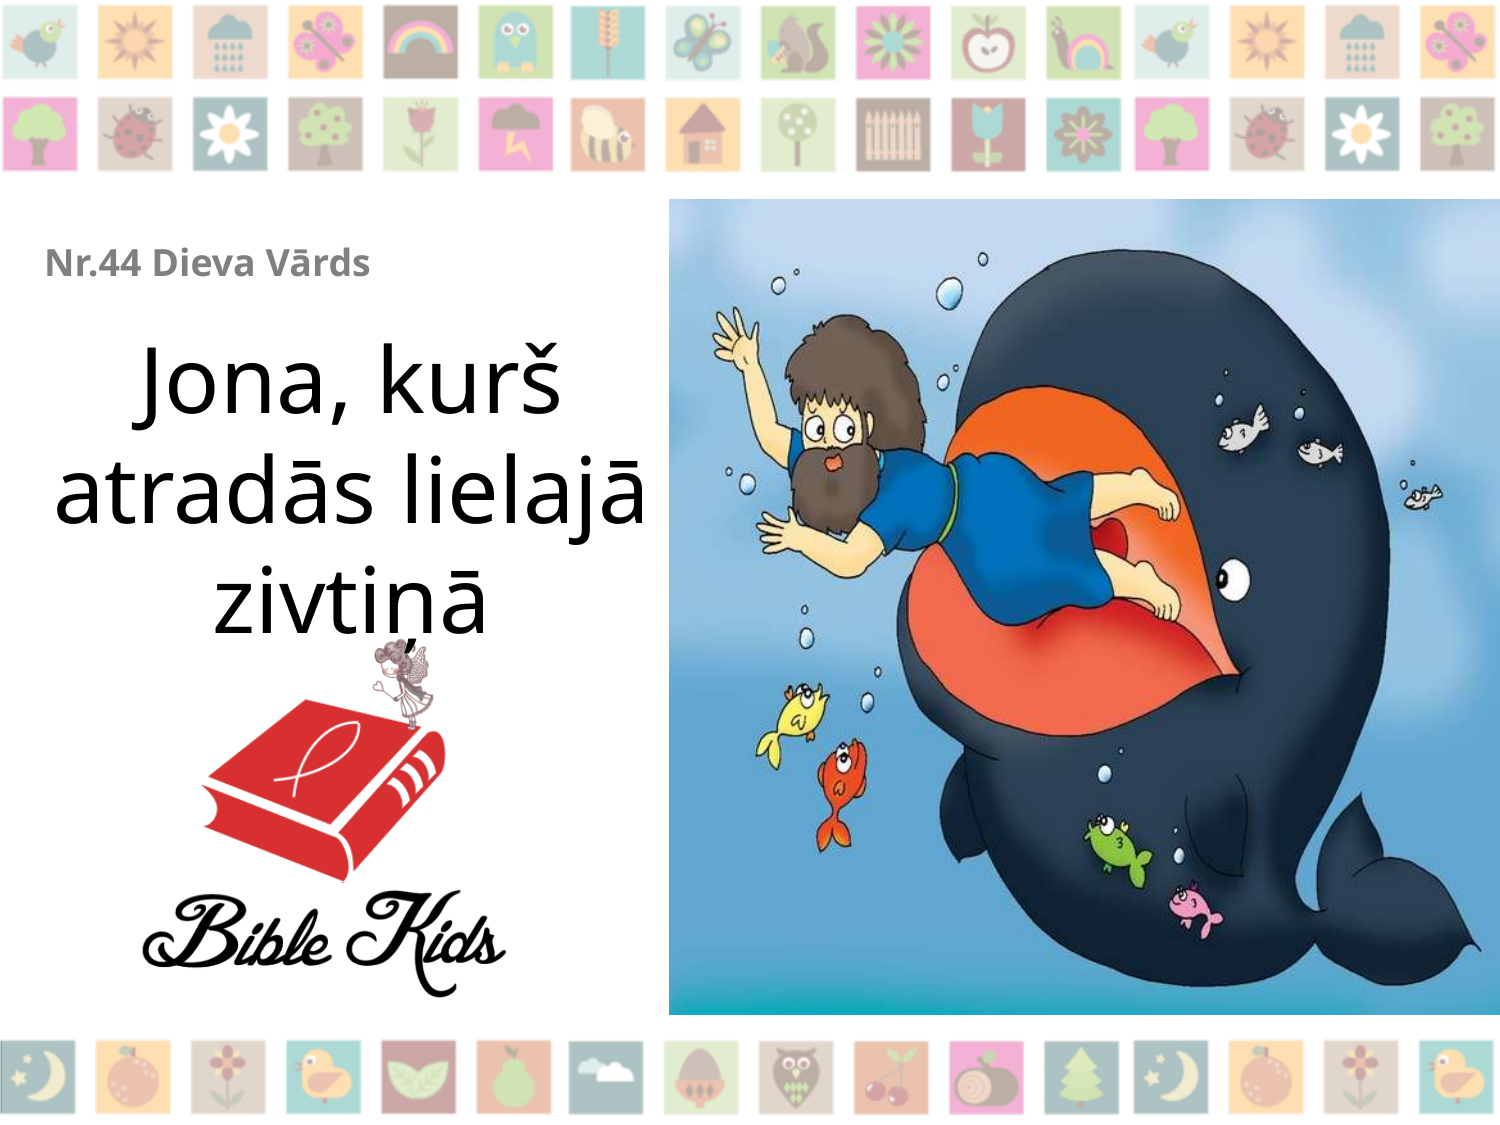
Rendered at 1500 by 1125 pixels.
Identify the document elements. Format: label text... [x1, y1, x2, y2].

text_box Nr.44 Dieva Vārds [29, 231, 543, 292]
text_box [0, 3, 1500, 181]
picture [117, 600, 544, 1027]
text_box Jona, kurš atradās lielajā zivtiņā [29, 314, 663, 659]
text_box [0, 1028, 1500, 1118]
picture [668, 198, 1500, 1015]
